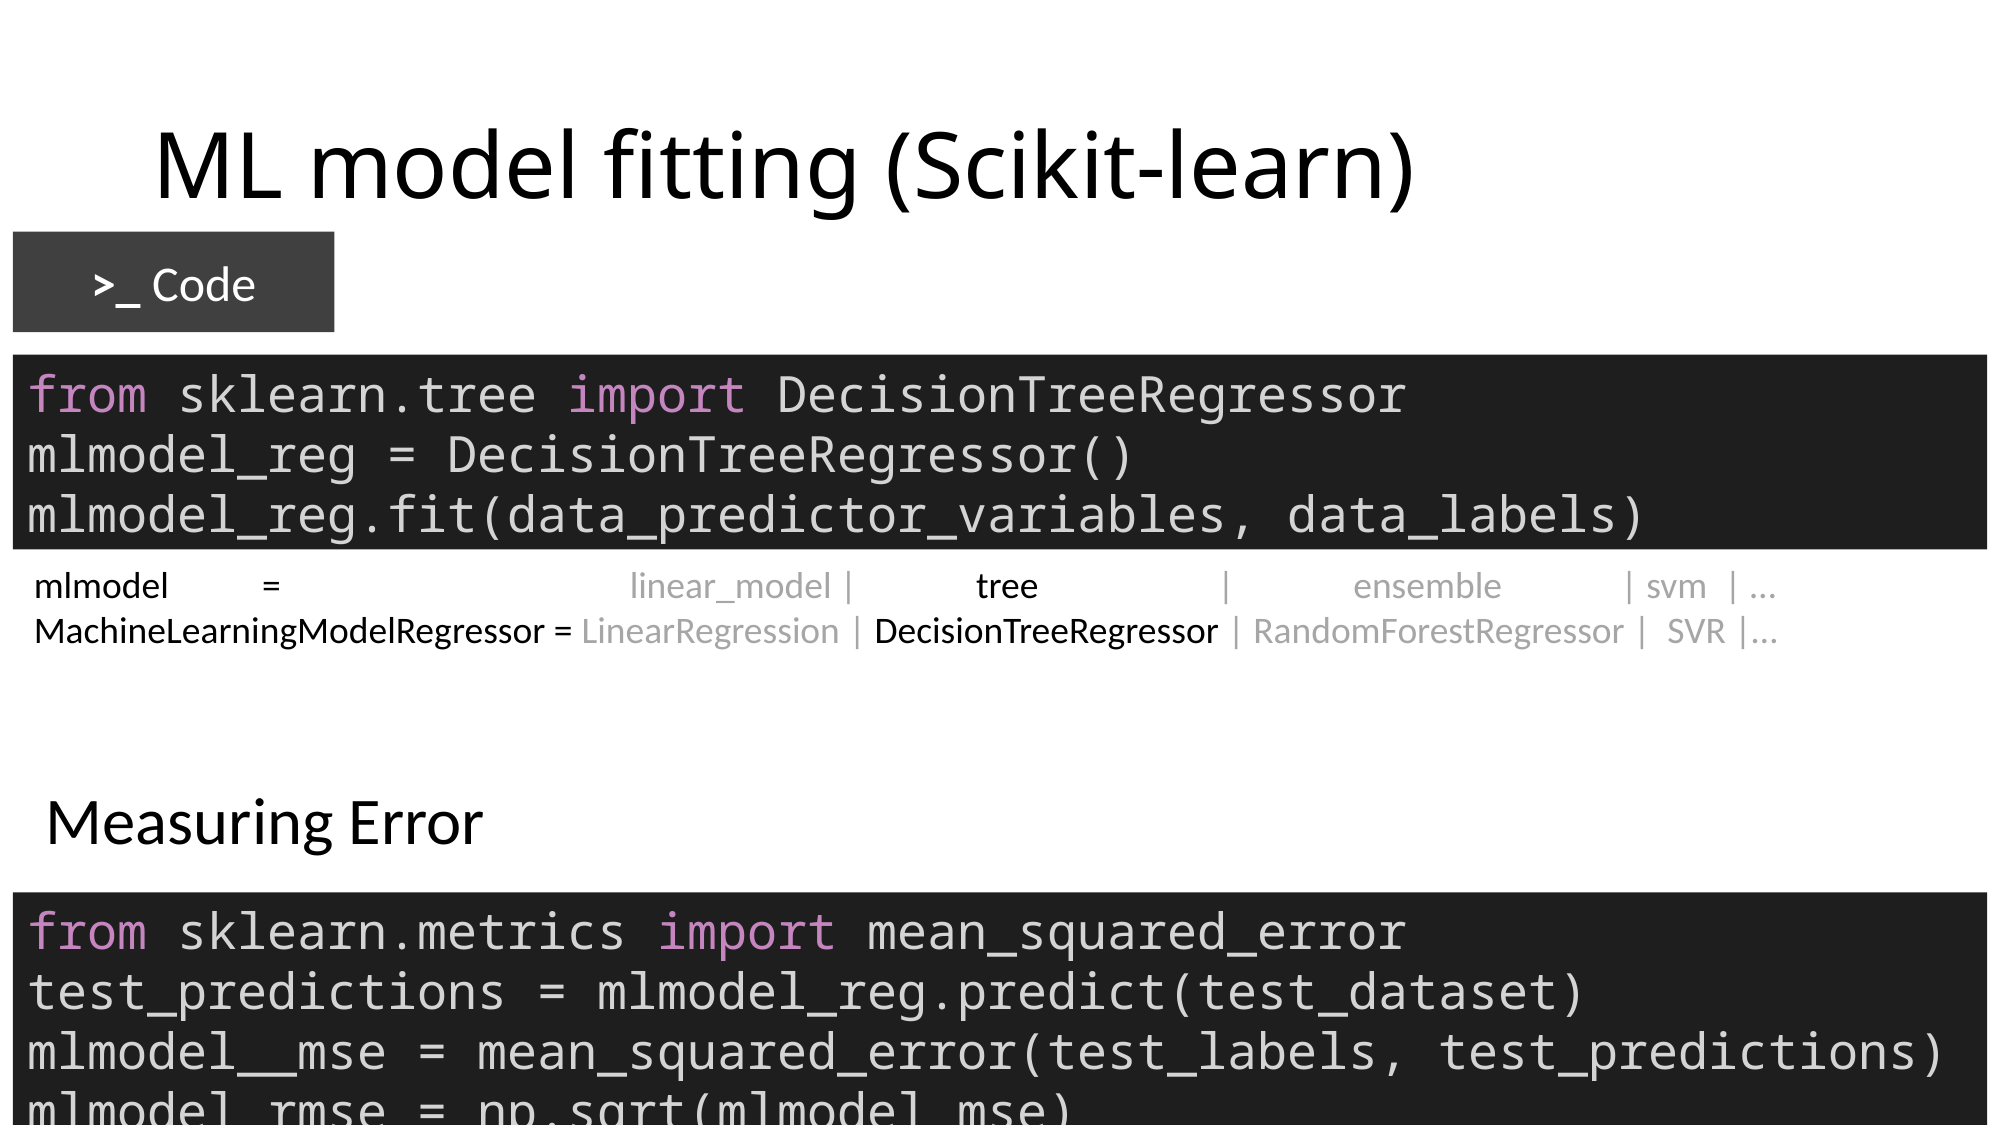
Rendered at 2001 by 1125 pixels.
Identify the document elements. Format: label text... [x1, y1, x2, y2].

text_box mlmodel = linear_model | tree | ensemble | svm | … MachineLearningModelRegressor = LinearRegression | DecisionTreeRegressor | RandomForestRegressor | SVR |… [18, 554, 1905, 659]
text_box from sklearn.tree import DecisionTreeRegressor mlmodel_reg = DecisionTreeRegressor() mlmodel_reg.fit(data_predictor_variables, data_labels) [12, 354, 1988, 550]
text_box >_ Code [12, 231, 335, 333]
title ML model fitting (Scikit-learn) [137, 59, 1863, 278]
text_box from sklearn.metrics import mean_squared_error test_predictions = mlmodel_reg.predict(test_dataset) mlmodel__mse = mean_squared_error(test_labels, test_predictions) mlmodel_rmse = np.sqrt(mlmodel_mse) [12, 892, 1988, 1125]
text_box Measuring Error [31, 770, 619, 865]
